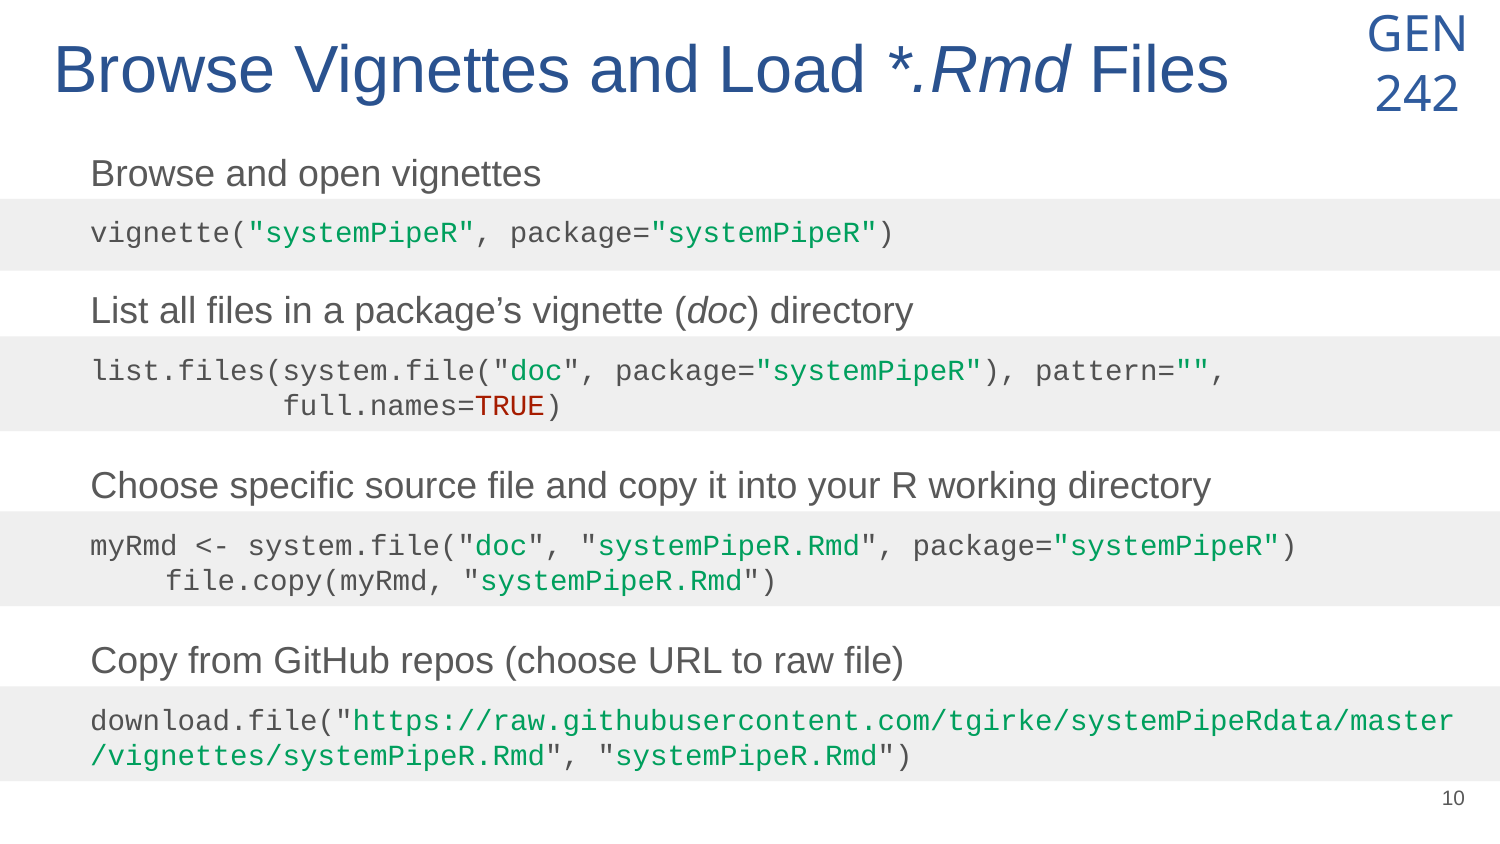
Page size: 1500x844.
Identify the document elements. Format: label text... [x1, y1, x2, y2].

text_box Copy from GitHub repos (choose URL to raw file) [75, 621, 1400, 686]
text_box List all files in a package’s vignette (doc) directory [75, 271, 1400, 336]
text_box Browse and open vignettes [75, 133, 1400, 198]
text_box myRmd <- system.file("doc", "systemPipeR.Rmd", package="systemPipeR") file.copy(myRmd, "systemPipeR.Rmd") [0, 511, 1500, 607]
text_box list.files(system.file("doc", package="systemPipeR"), pattern="", full.names=TRUE) [0, 336, 1500, 432]
text_box vignette("systemPipeR", package="systemPipeR") [0, 198, 1500, 271]
text_box Choose specific source file and copy it into your R working directory [75, 446, 1400, 511]
title Browse Vignettes and Load *.Rmd Files [38, 7, 1437, 122]
slide_number ‹#› [1389, 782, 1480, 830]
text_box download.file("https://raw.githubusercontent.com/tgirke/systemPipeRdata/master /vignettes/systemPipeR.Rmd", "systemPipeR.Rmd") [0, 686, 1500, 782]
